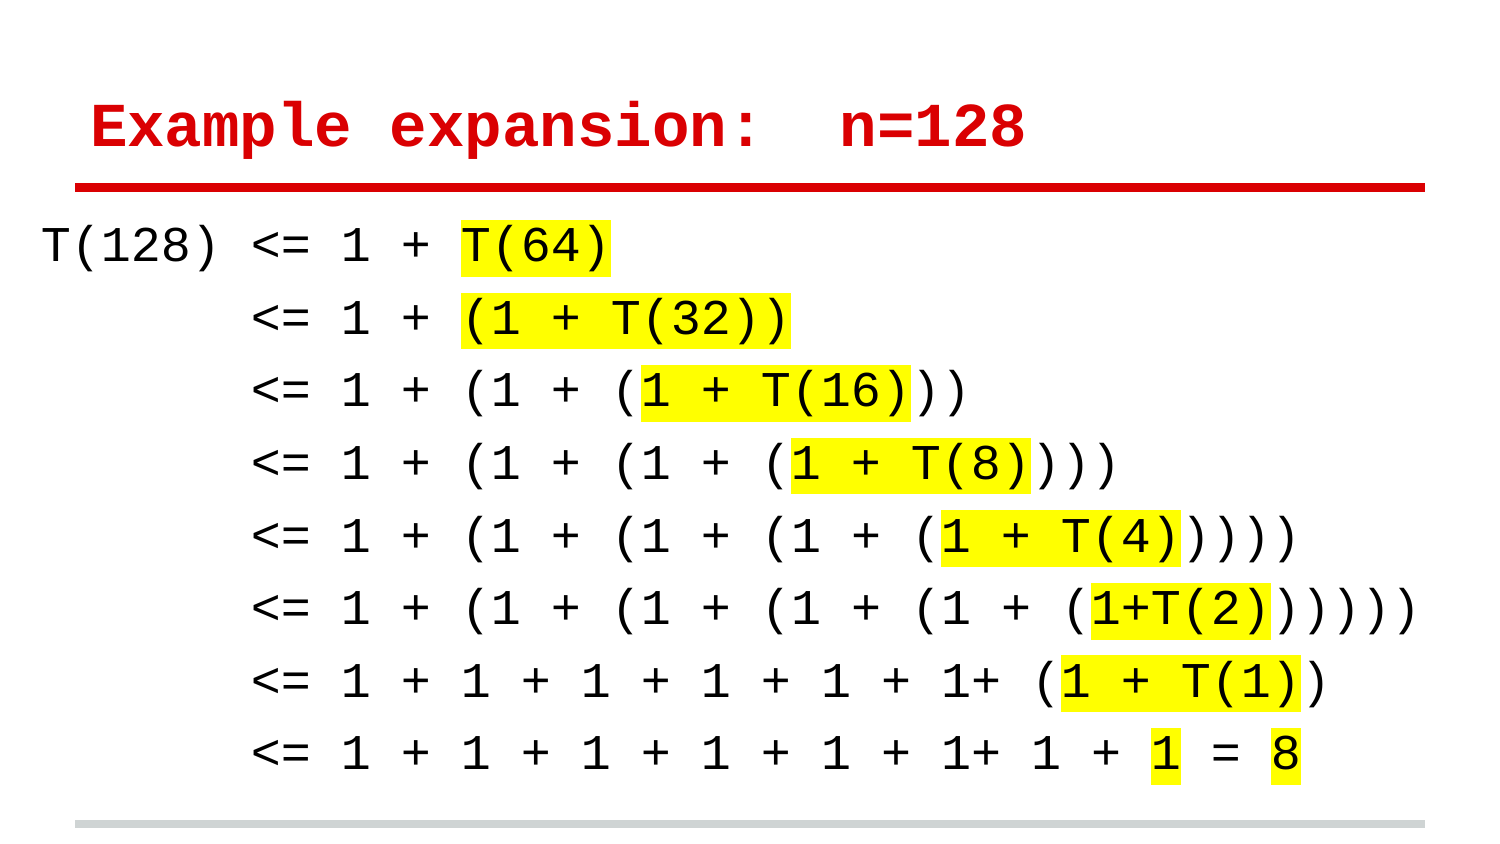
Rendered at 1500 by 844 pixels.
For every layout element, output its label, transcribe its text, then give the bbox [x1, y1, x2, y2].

list T(128) <= 1 + T(64) <= 1 + (1 + T(32)) <= 1 + (1 + (1 + T(16))) <= 1 + (1 + (1 + (1 + T(8)))) <= 1 + (1 + (1 + (1 + (1 + T(4))))) <= 1 + (1 + (1 + (1 + (1 + (1+T(2)))))) <= 1 + 1 + 1 + 1 + 1 + 1+ (1 + T(1)) <= 1 + 1 + 1 + 1 + 1 + 1+ 1 + 1 = 8 [25, 196, 1477, 808]
title Example expansion: n=128 [75, 33, 1425, 175]
